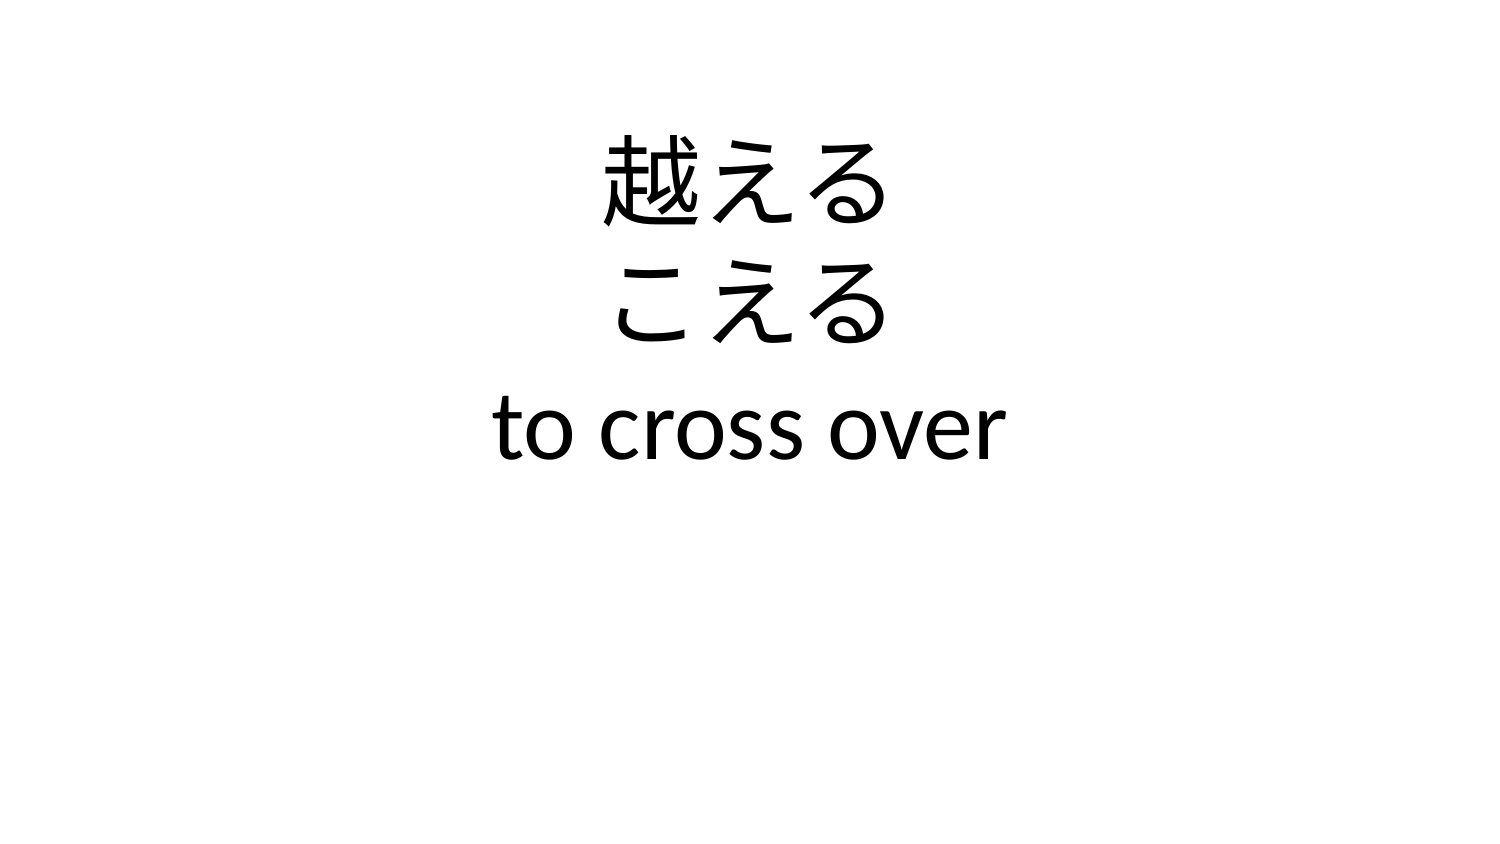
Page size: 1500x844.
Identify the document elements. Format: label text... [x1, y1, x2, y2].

text_box 越える こえる to cross over [0, 149, 1500, 450]
